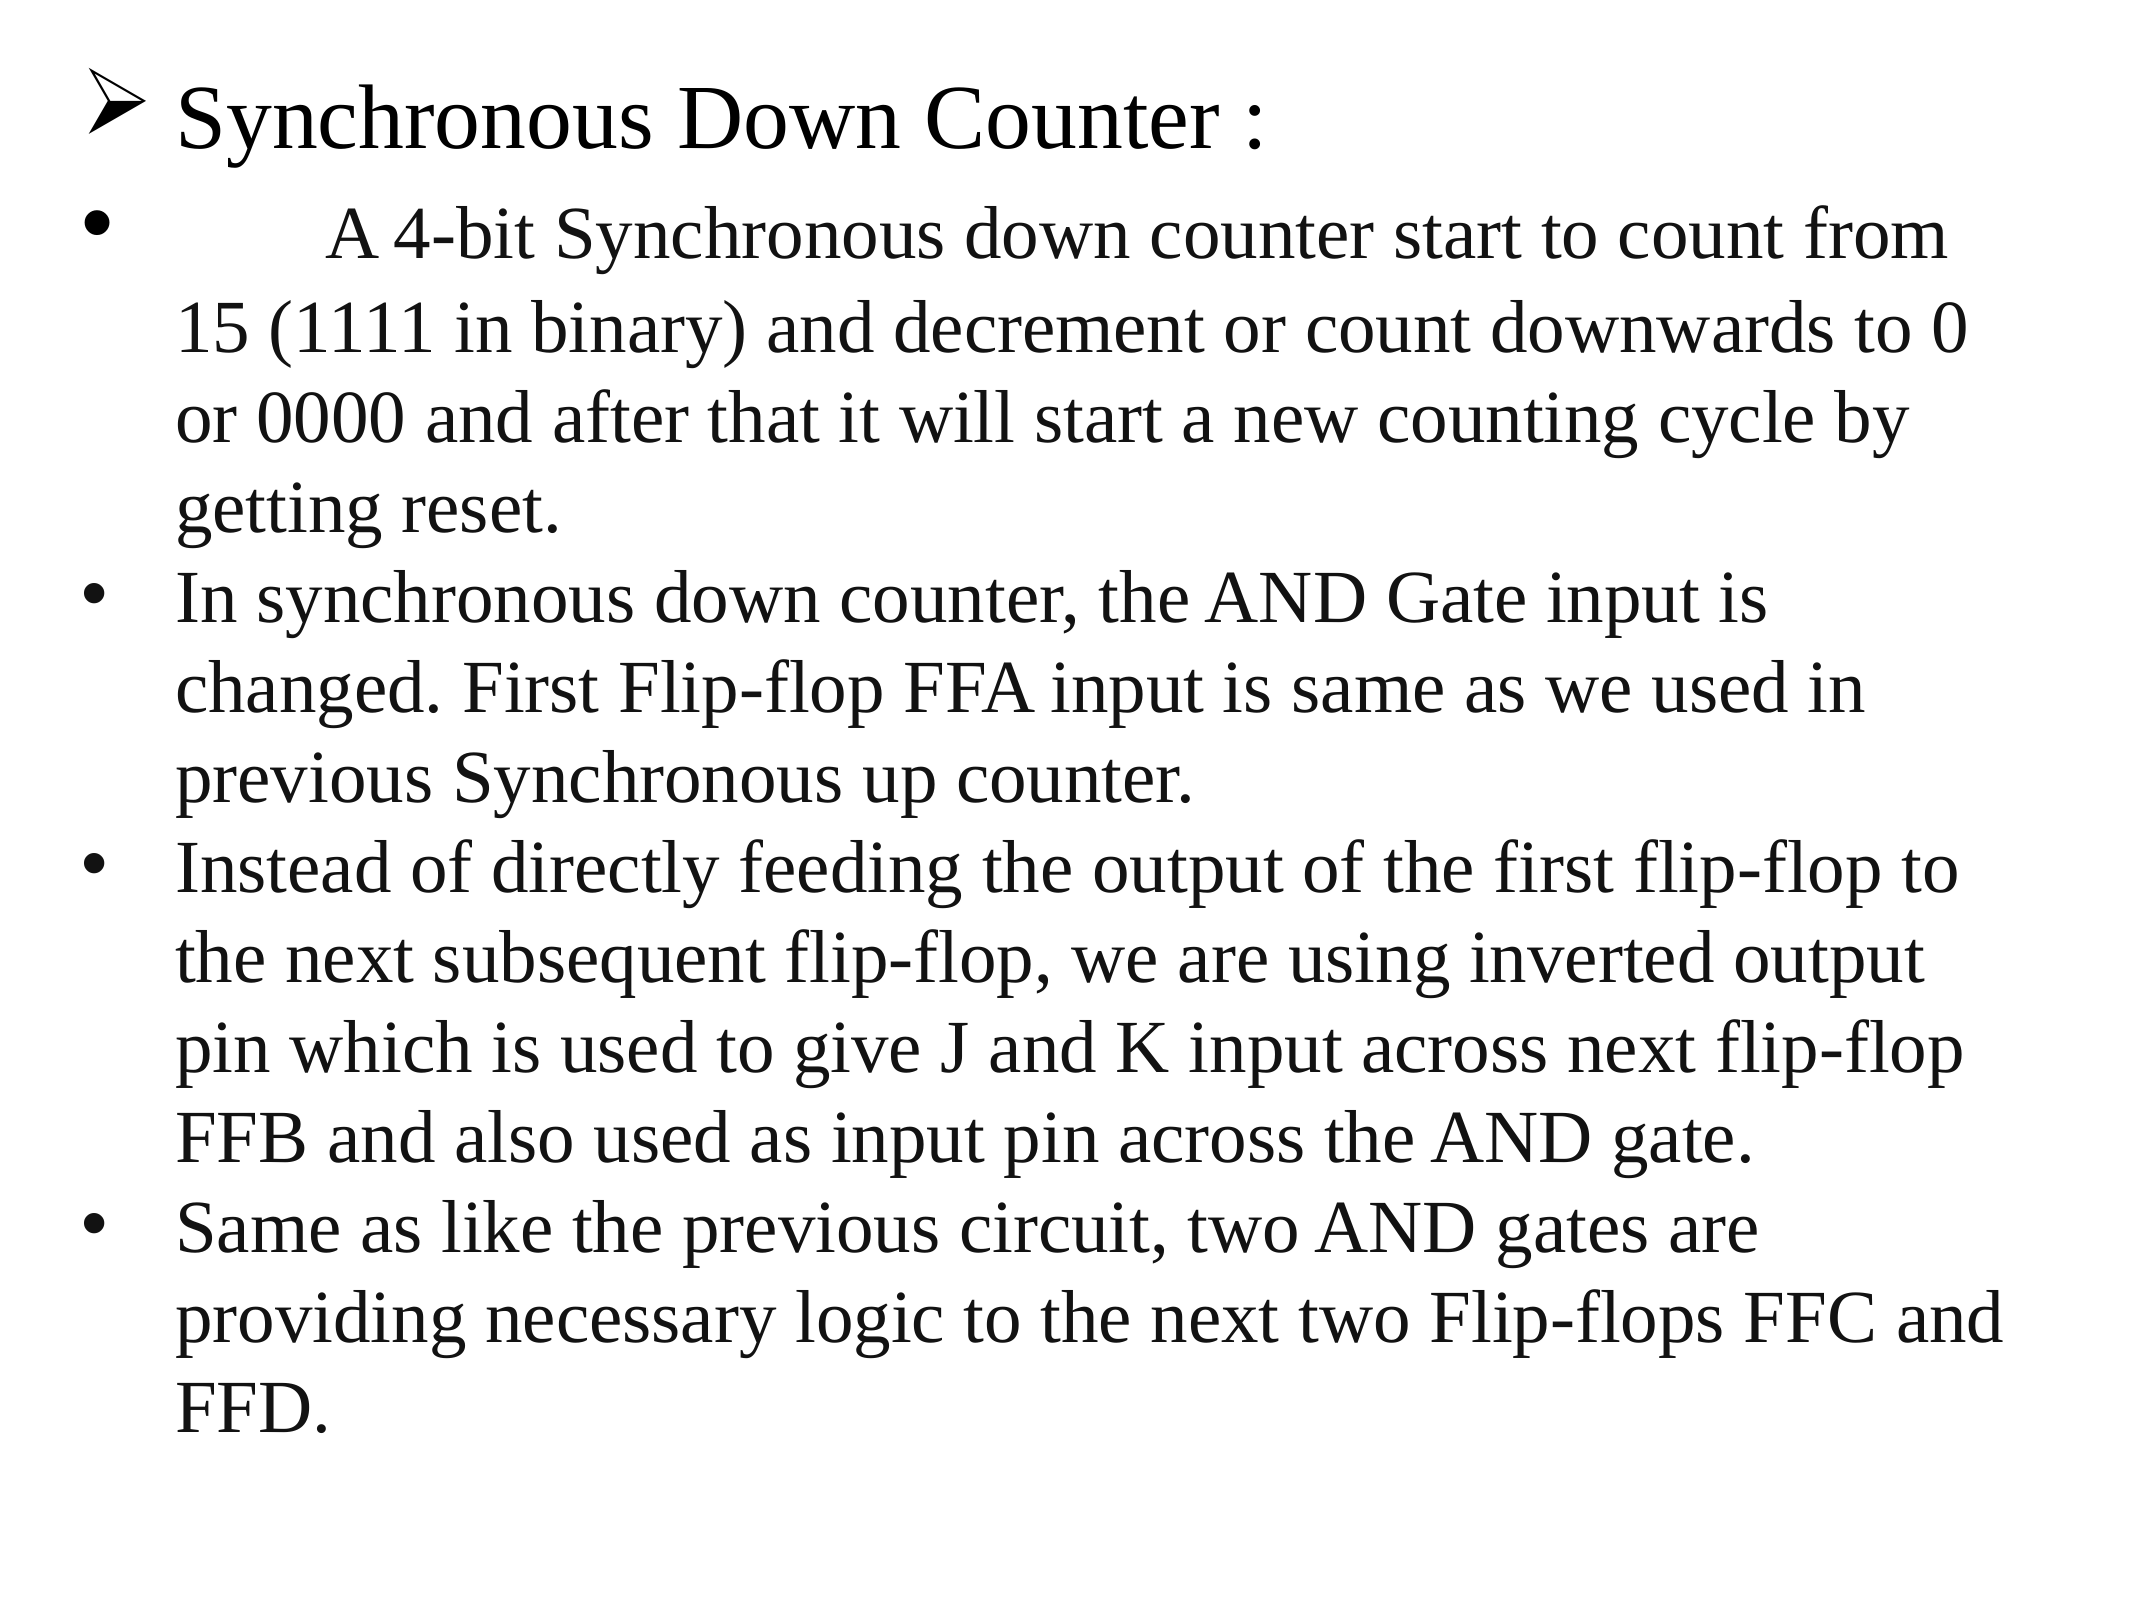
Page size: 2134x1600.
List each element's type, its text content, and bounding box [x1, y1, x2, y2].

text_box Synchronous Down Counter : A 4-bit Synchronous down counter start to count from 15 (1111 in binary) and decrement or count downwards to 0 or 0000 and after that it will start a new counting cycle by getting reset. In synchronous down counter, the AND Gate input is changed. First Flip-flop FFA input is same as we used in previous Synchronous up counter. Instead of directly feeding the output of the first flip-flop to the next subsequent flip-flop, we are using inverted output pin which is used to give J and K input across next flip-flop FFB and also used as input pin across the AND gate. Same as like the previous circuit, two AND gates are providing necessary logic to the next two Flip-flops FFC and FFD. [66, 49, 2042, 1565]
